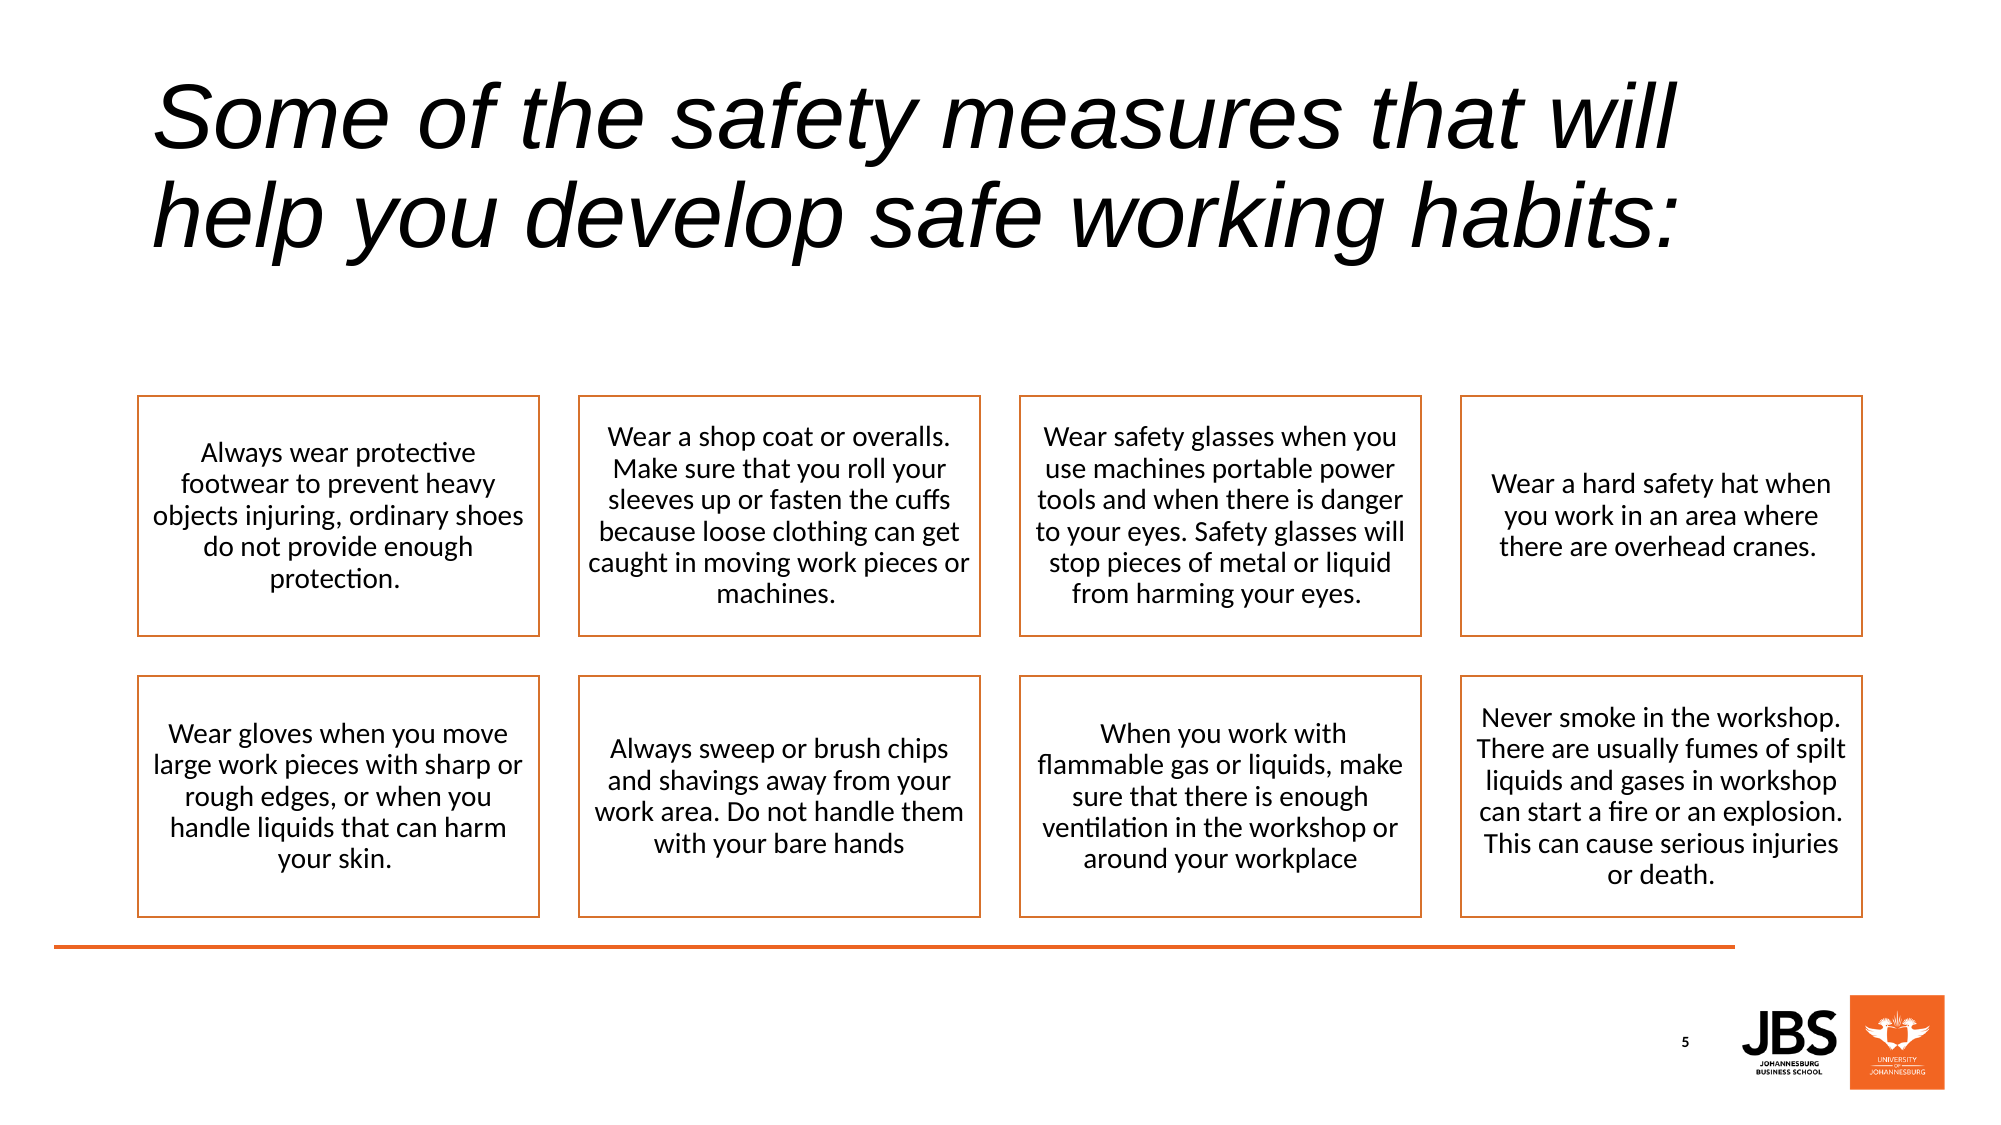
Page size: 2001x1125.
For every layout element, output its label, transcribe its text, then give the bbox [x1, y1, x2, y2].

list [137, 299, 1863, 1014]
title Some of the safety measures that will help you develop safe working habits: [137, 59, 1863, 278]
picture [1728, 981, 1958, 1103]
